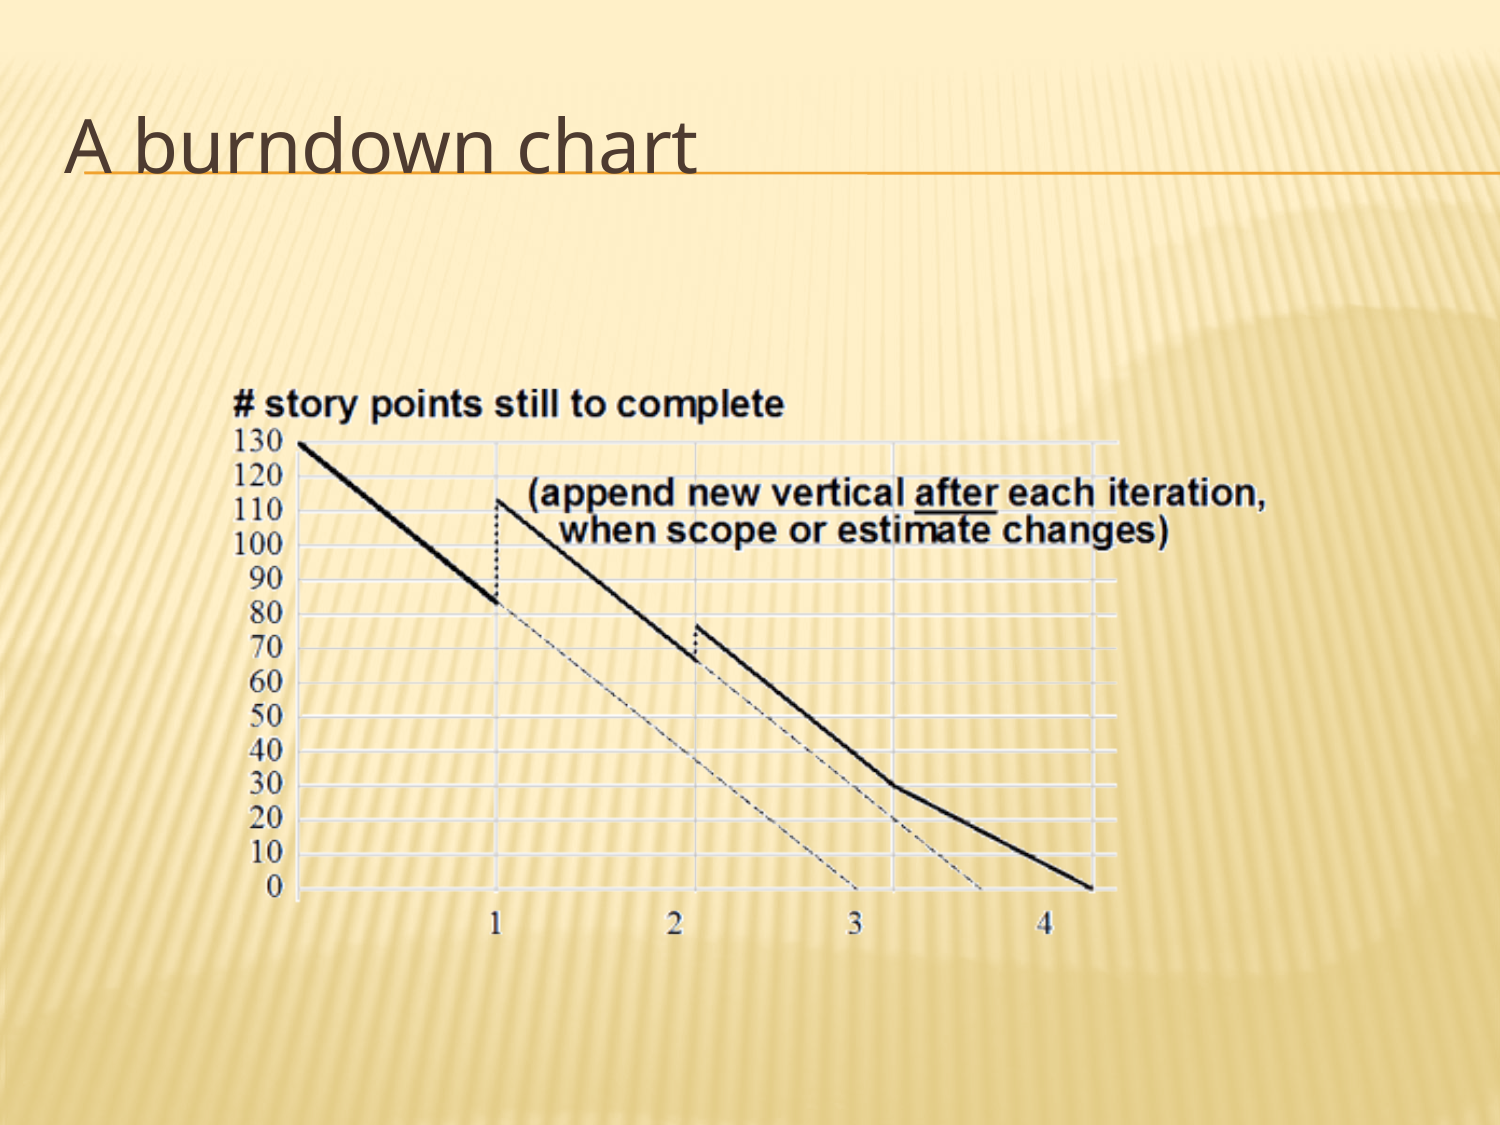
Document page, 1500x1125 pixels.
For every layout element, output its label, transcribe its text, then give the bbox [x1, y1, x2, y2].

title A burndown chart [50, 75, 1475, 213]
picture [212, 374, 1290, 951]
